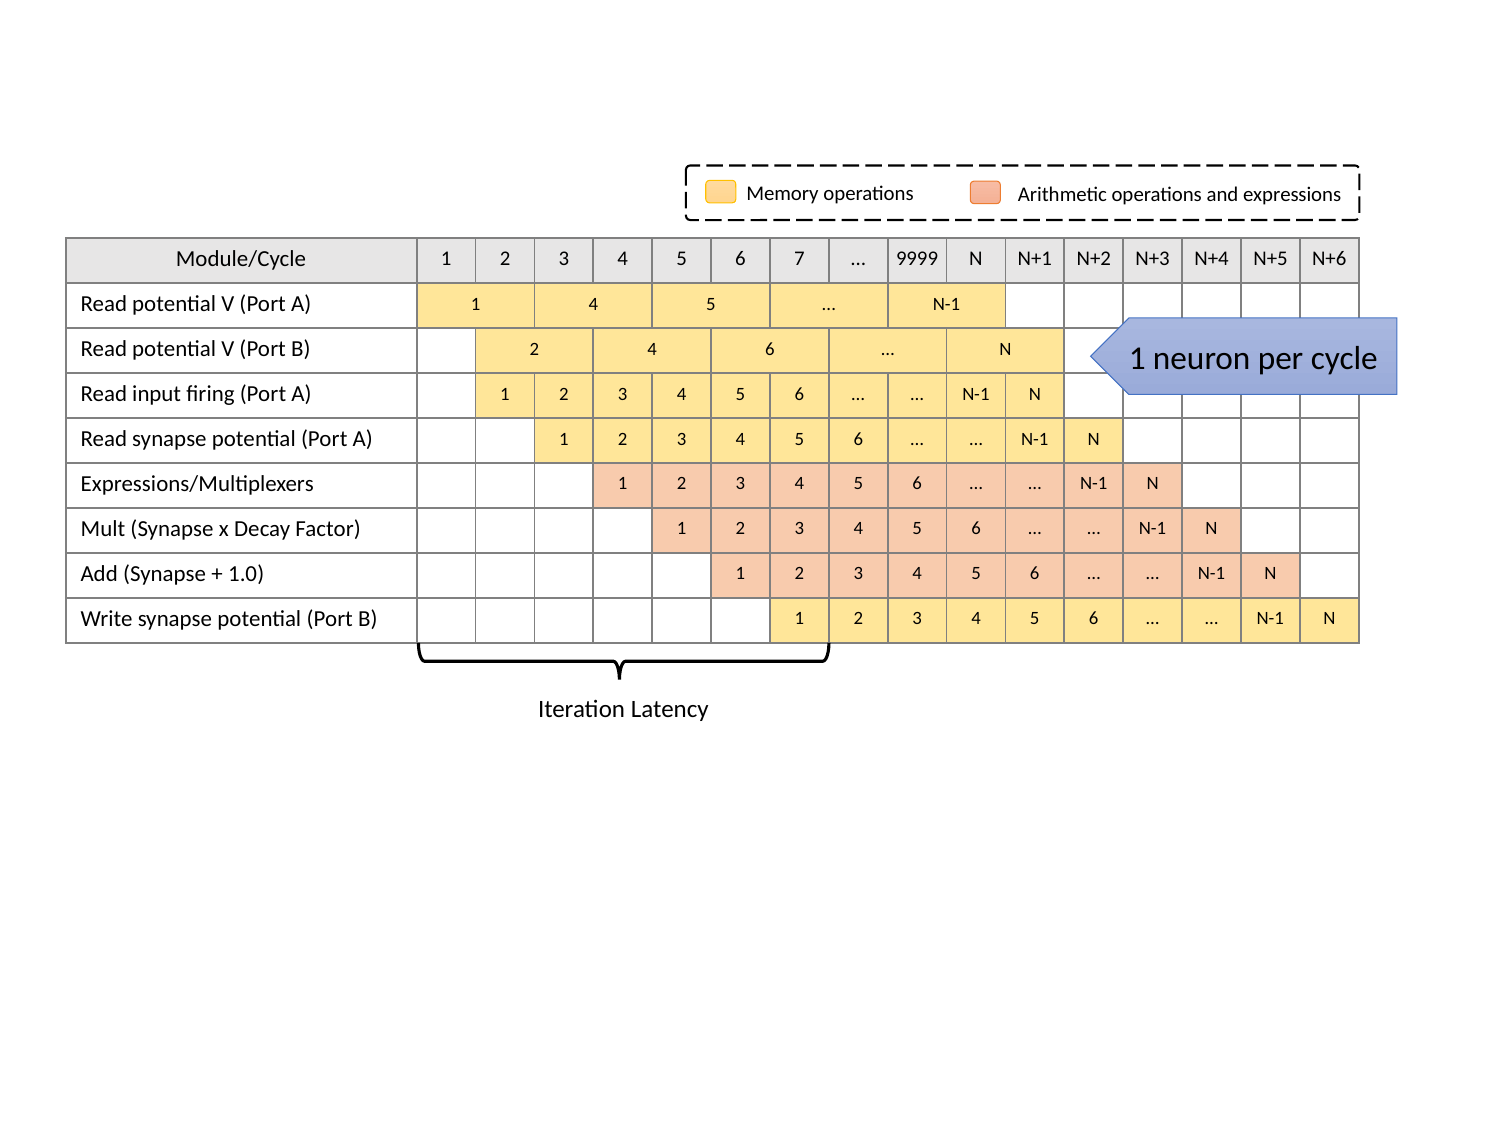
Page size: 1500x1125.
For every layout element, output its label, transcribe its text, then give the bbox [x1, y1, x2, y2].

table_cell … [889, 419, 946, 462]
table_cell 5 [1006, 599, 1063, 642]
table_cell [418, 599, 475, 642]
table_cell [1183, 464, 1240, 507]
table_cell … [889, 374, 946, 417]
table_cell … [1065, 509, 1122, 552]
table_cell N-1 [1242, 599, 1299, 642]
table_cell 3 [771, 509, 828, 552]
table_cell 3 [653, 419, 710, 462]
table_cell Read input firing (Port A) [67, 374, 416, 417]
table_cell Write synapse potential (Port B) [67, 599, 416, 642]
table_cell [1242, 395, 1299, 417]
table_cell ... [771, 284, 887, 327]
table_cell 5 [947, 554, 1005, 597]
table_cell N [1065, 419, 1122, 462]
table_cell [535, 554, 592, 597]
table_cell [1301, 554, 1358, 597]
table_cell [1183, 419, 1240, 462]
table_cell 1 [535, 419, 592, 462]
table_cell [1006, 284, 1063, 327]
table_cell [418, 329, 475, 372]
table_cell Read potential V (Port A) [67, 284, 416, 327]
table_cell 3 [594, 374, 651, 417]
table_cell [1242, 284, 1299, 317]
table_cell [1301, 509, 1358, 552]
table_cell Expressions/Multiplexers [67, 464, 416, 507]
table_cell [418, 509, 475, 552]
table_cell 1 [653, 509, 710, 552]
table_cell [476, 554, 534, 597]
table_cell N [1124, 464, 1181, 507]
table_cell [418, 419, 475, 462]
table_cell [1301, 395, 1358, 417]
table_cell 6 [830, 419, 887, 462]
table_cell 4 [594, 329, 710, 372]
table_cell [594, 599, 651, 642]
table_cell … [830, 374, 887, 417]
table_cell … [1124, 554, 1181, 597]
table_cell 6 [889, 464, 946, 507]
table_cell 4 [535, 284, 651, 327]
table_header N+1 [1006, 239, 1063, 282]
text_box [685, 165, 1360, 221]
table_cell 6 [947, 509, 1005, 552]
table_cell [1301, 284, 1358, 317]
table_cell 2 [771, 554, 828, 597]
table_cell [653, 599, 710, 642]
table_cell [1065, 329, 1116, 372]
table_header N+6 [1301, 239, 1358, 282]
table_cell 4 [947, 599, 1005, 642]
table_cell 2 [535, 374, 592, 417]
table_cell [476, 509, 534, 552]
table_cell 4 [771, 464, 828, 507]
table_header 7 [771, 239, 828, 282]
table_cell [418, 464, 475, 507]
table_header 6 [712, 239, 769, 282]
table_cell N [1006, 374, 1063, 417]
table_cell 2 [830, 599, 887, 642]
table_header N+5 [1242, 239, 1299, 282]
table_cell Read synapse potential (Port A) [67, 419, 416, 462]
table_cell N [1242, 554, 1299, 597]
table_header N+4 [1183, 239, 1240, 282]
table_cell [1183, 395, 1240, 417]
table_cell 1 [712, 554, 769, 597]
table_cell [1242, 464, 1299, 507]
table_cell [1124, 419, 1181, 462]
table_cell [418, 554, 475, 597]
table_header N+2 [1065, 239, 1122, 282]
table_cell [1065, 374, 1122, 417]
table_cell N-1 [1124, 509, 1181, 552]
table_cell 5 [889, 509, 946, 552]
table_cell [1242, 419, 1299, 462]
table_cell [535, 509, 592, 552]
table_cell 1 [418, 284, 534, 327]
table_cell 5 [830, 464, 887, 507]
table_header 3 [535, 239, 592, 282]
table_cell [1124, 284, 1181, 321]
table_cell … [830, 329, 946, 372]
table_cell [476, 464, 534, 507]
table_cell … [1065, 554, 1122, 597]
table_cell [476, 419, 534, 462]
table_cell … [1006, 464, 1063, 507]
table_cell 5 [712, 374, 769, 417]
table_cell … [1183, 599, 1240, 642]
table_cell 4 [889, 554, 946, 597]
table_cell [1242, 509, 1299, 552]
table_cell … [1006, 509, 1063, 552]
table_cell 3 [712, 464, 769, 507]
table_cell N [1301, 599, 1358, 642]
table_cell 2 [712, 509, 769, 552]
table_cell [1301, 419, 1358, 462]
table_header 1 [418, 239, 475, 282]
table_cell Add (Synapse + 1.0) [67, 554, 416, 597]
table_cell 2 [594, 419, 651, 462]
table_cell 2 [653, 464, 710, 507]
table_cell N [947, 329, 1063, 372]
table_cell 6 [1006, 554, 1063, 597]
table_header N [947, 239, 1005, 282]
table_cell [653, 554, 710, 597]
table_cell 6 [1065, 599, 1122, 642]
table_header 4 [594, 239, 651, 282]
table_cell N-1 [1065, 464, 1122, 507]
table_cell [535, 464, 592, 507]
table_cell [1183, 284, 1240, 317]
table_cell 4 [712, 419, 769, 462]
text_box [416, 642, 831, 680]
text_box Iteration Latency [523, 684, 724, 730]
table_cell [476, 599, 534, 642]
table_cell … [947, 419, 1005, 462]
table_cell [712, 599, 769, 642]
table_cell 4 [653, 374, 710, 417]
table_cell 1 [476, 374, 534, 417]
table_cell Read potential V (Port B) [67, 329, 416, 372]
table_header 5 [653, 239, 710, 282]
table_cell 5 [653, 284, 769, 327]
table_cell 3 [830, 554, 887, 597]
table_cell [535, 599, 592, 642]
table_cell 6 [771, 374, 828, 417]
table_cell 2 [476, 329, 592, 372]
table_cell [1124, 392, 1181, 417]
table_header Module/Cycle [67, 239, 416, 282]
table_header 2 [476, 239, 534, 282]
table_header 9999 [889, 239, 946, 282]
table_cell [1301, 464, 1358, 507]
table_cell 1 [771, 599, 828, 642]
table_cell N-1 [1006, 419, 1063, 462]
table_cell N [1183, 509, 1240, 552]
table_cell [594, 509, 651, 552]
table_cell 3 [889, 599, 946, 642]
table_cell [418, 374, 475, 417]
table_cell … [947, 464, 1005, 507]
text_box 1 neuron per cycle [1089, 317, 1398, 395]
table_cell Mult (Synapse x Decay Factor) [67, 509, 416, 552]
table_cell N-1 [889, 284, 1005, 327]
table_cell N-1 [1183, 554, 1240, 597]
table_cell … [1124, 599, 1181, 642]
table_header N+3 [1124, 239, 1181, 282]
table_cell 5 [771, 419, 828, 462]
table_cell 6 [712, 329, 828, 372]
table_cell 1 [594, 464, 651, 507]
table_cell [1065, 284, 1122, 327]
table_cell 4 [830, 509, 887, 552]
table_header … [830, 239, 887, 282]
table_cell [594, 554, 651, 597]
table_cell N-1 [947, 374, 1005, 417]
